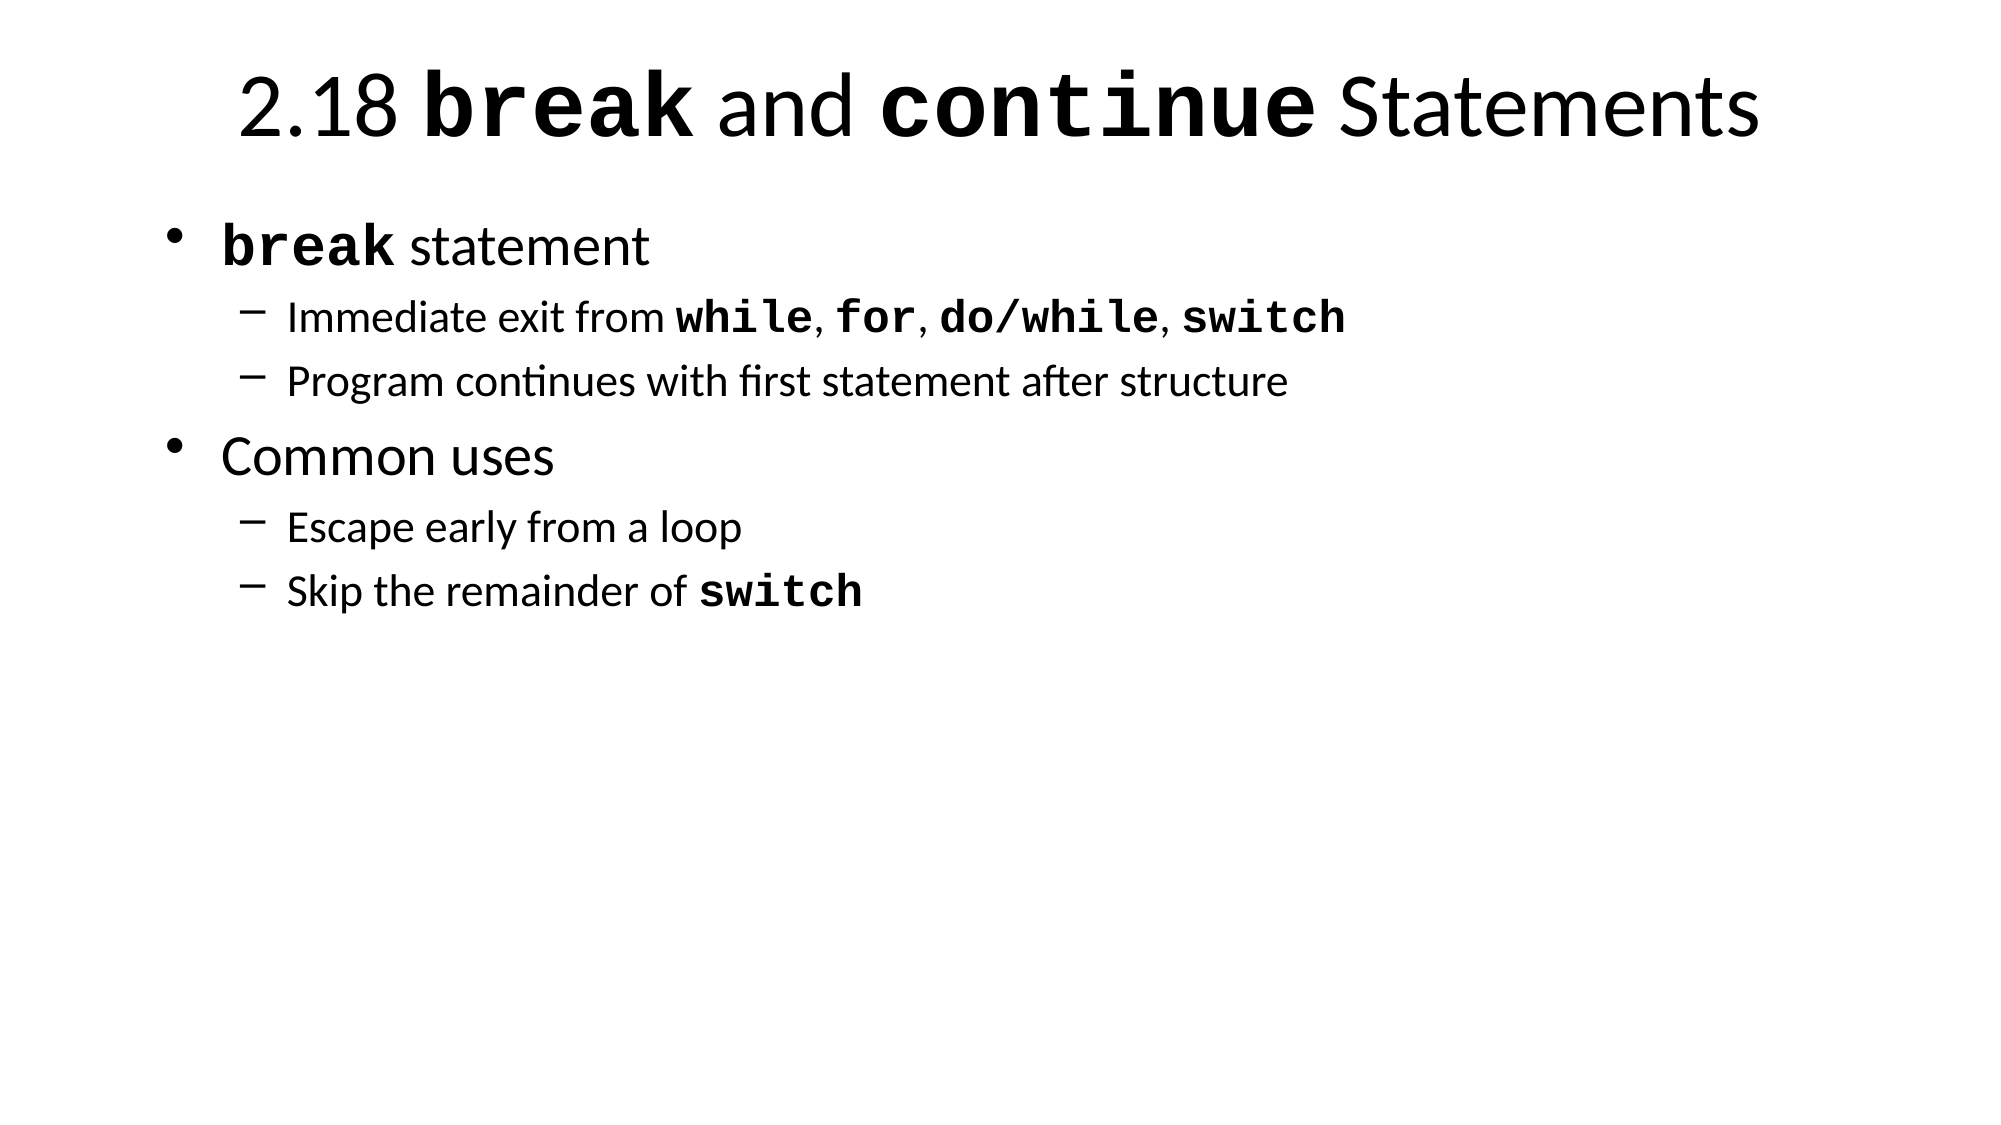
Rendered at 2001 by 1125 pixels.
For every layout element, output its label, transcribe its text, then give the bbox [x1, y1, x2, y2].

title 2.18 break and continue Statements [150, 12, 1850, 188]
list break statement Immediate exit from while, for, do/while, switch Program continues with first statement after structure Common uses Escape early from a loop Skip the remainder of switch [150, 200, 1850, 1063]
